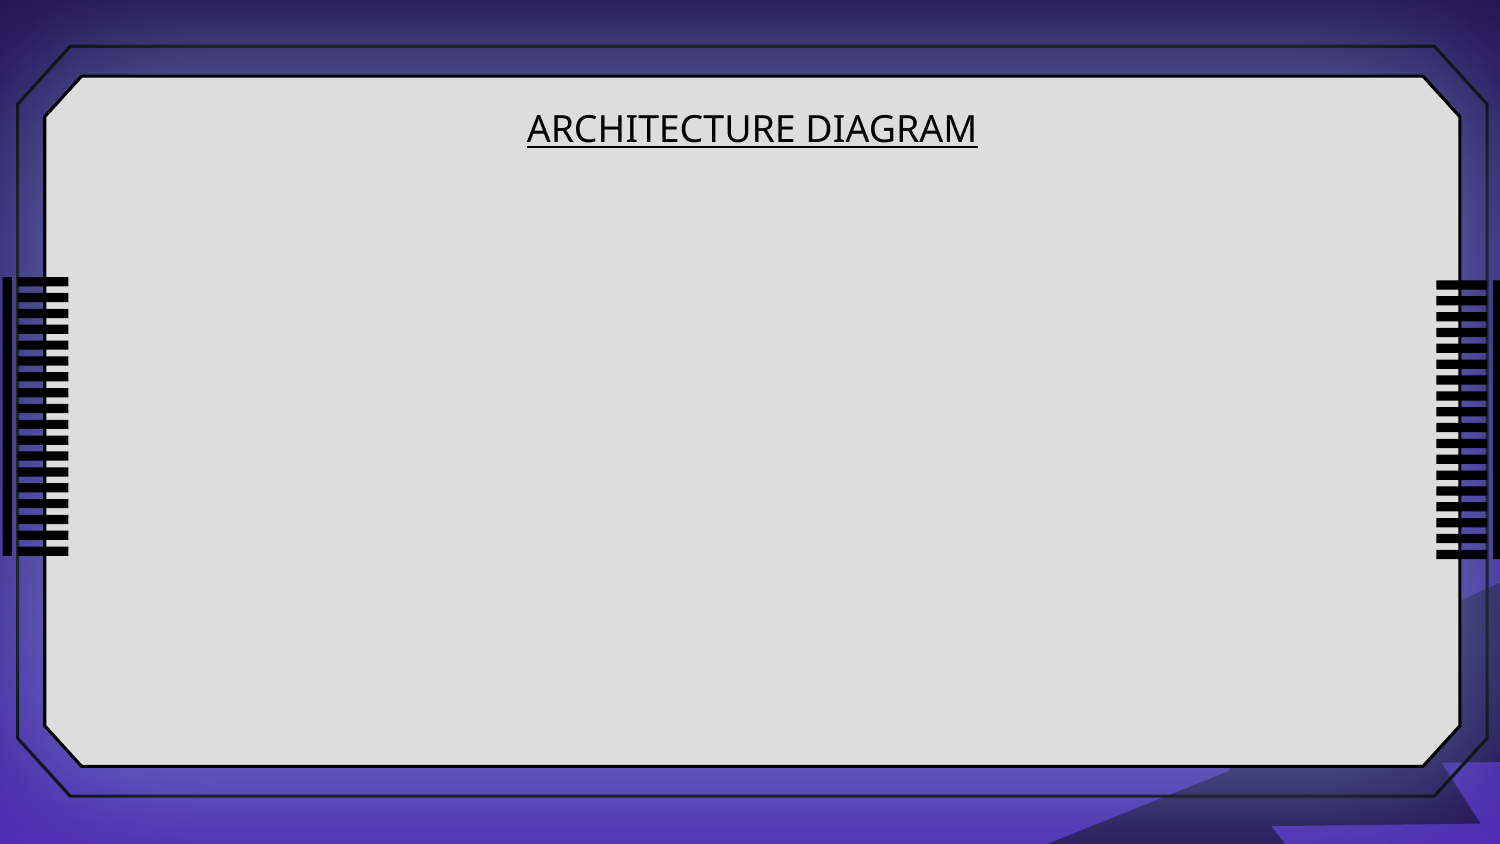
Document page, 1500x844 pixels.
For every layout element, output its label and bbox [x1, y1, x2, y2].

text_box [17, 45, 1488, 797]
text_box [2, 276, 69, 557]
text_box [1435, 280, 1500, 560]
